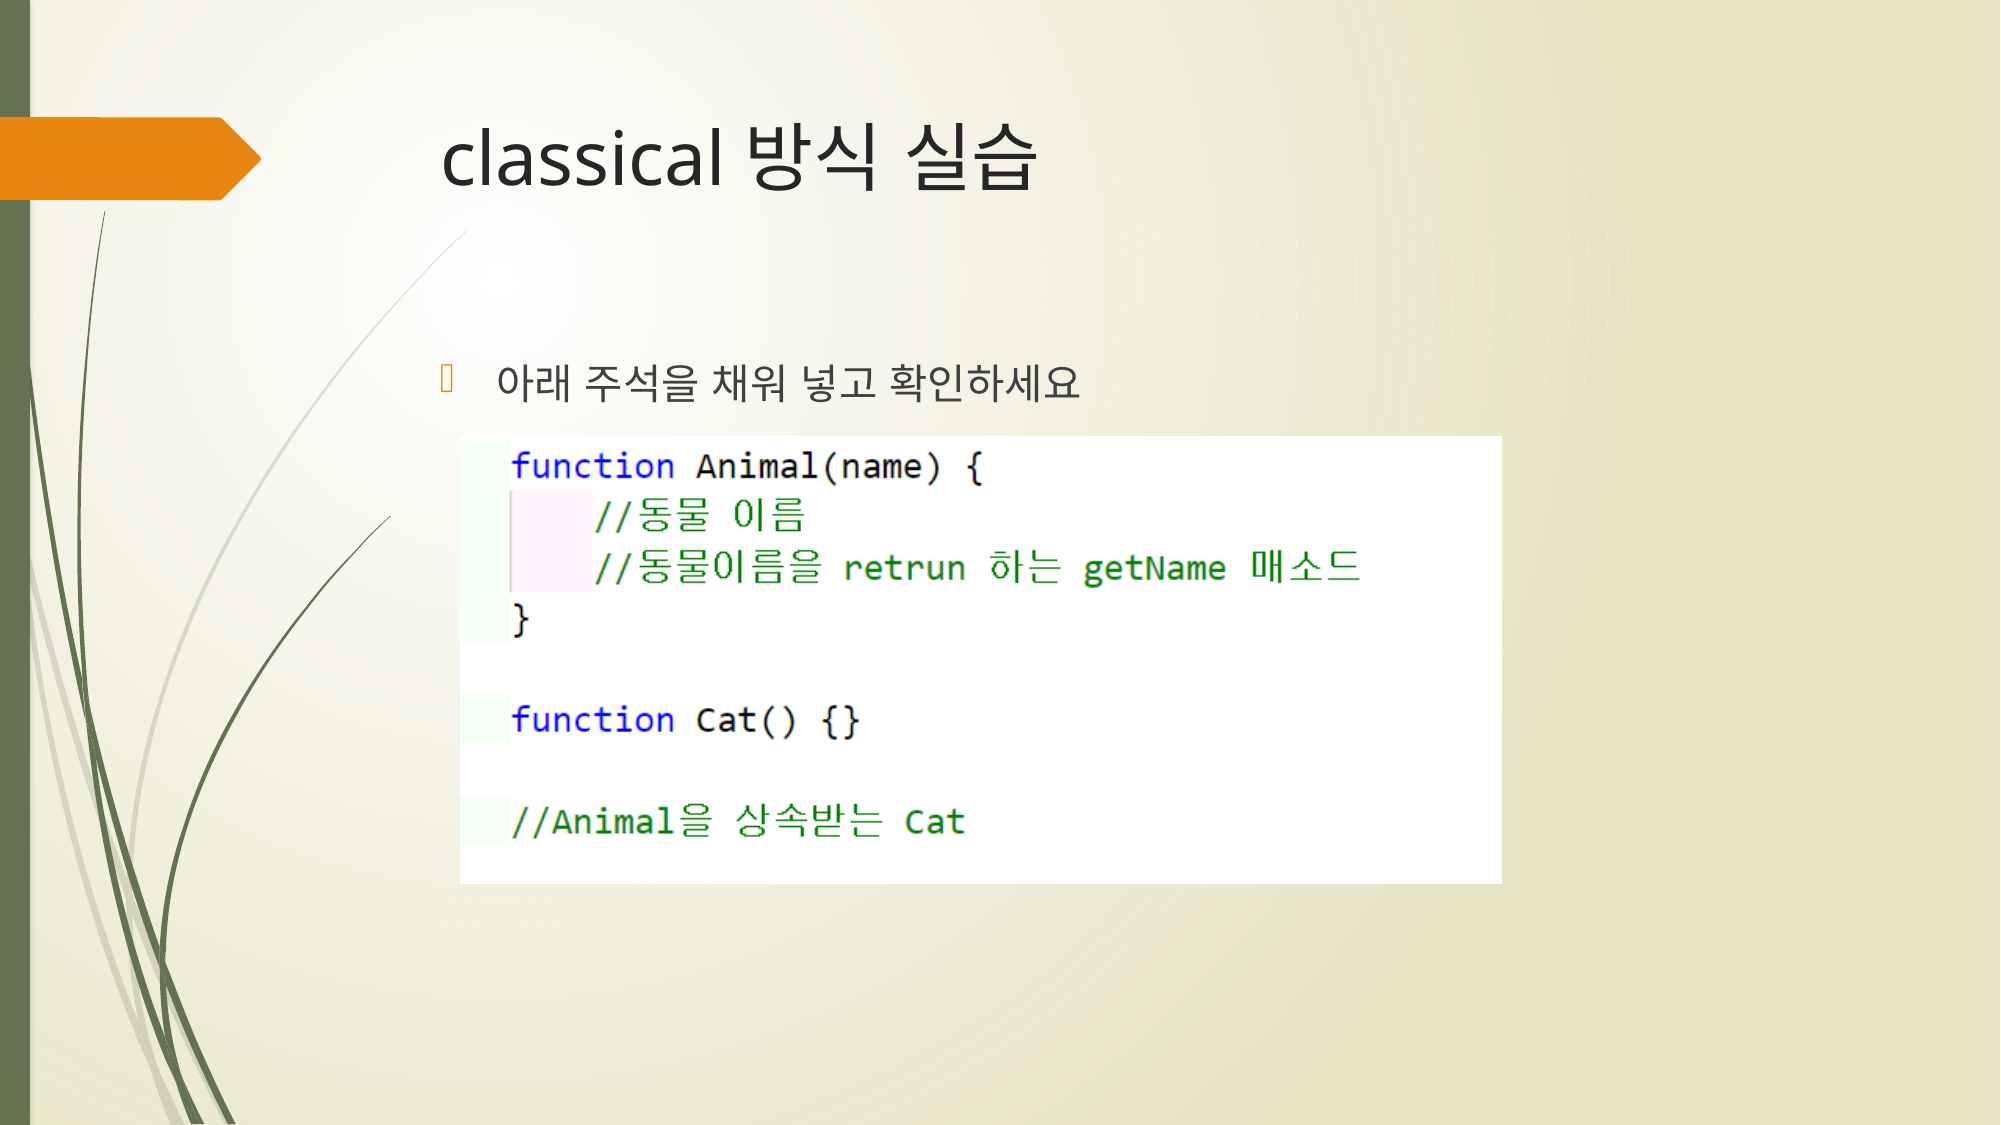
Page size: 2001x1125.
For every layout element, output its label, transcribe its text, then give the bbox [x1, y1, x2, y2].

list 아래 주석을 채워 넣고 확인하세요 [424, 350, 1888, 970]
title classical방식 실습 [425, 102, 1888, 313]
picture [460, 436, 1502, 884]
